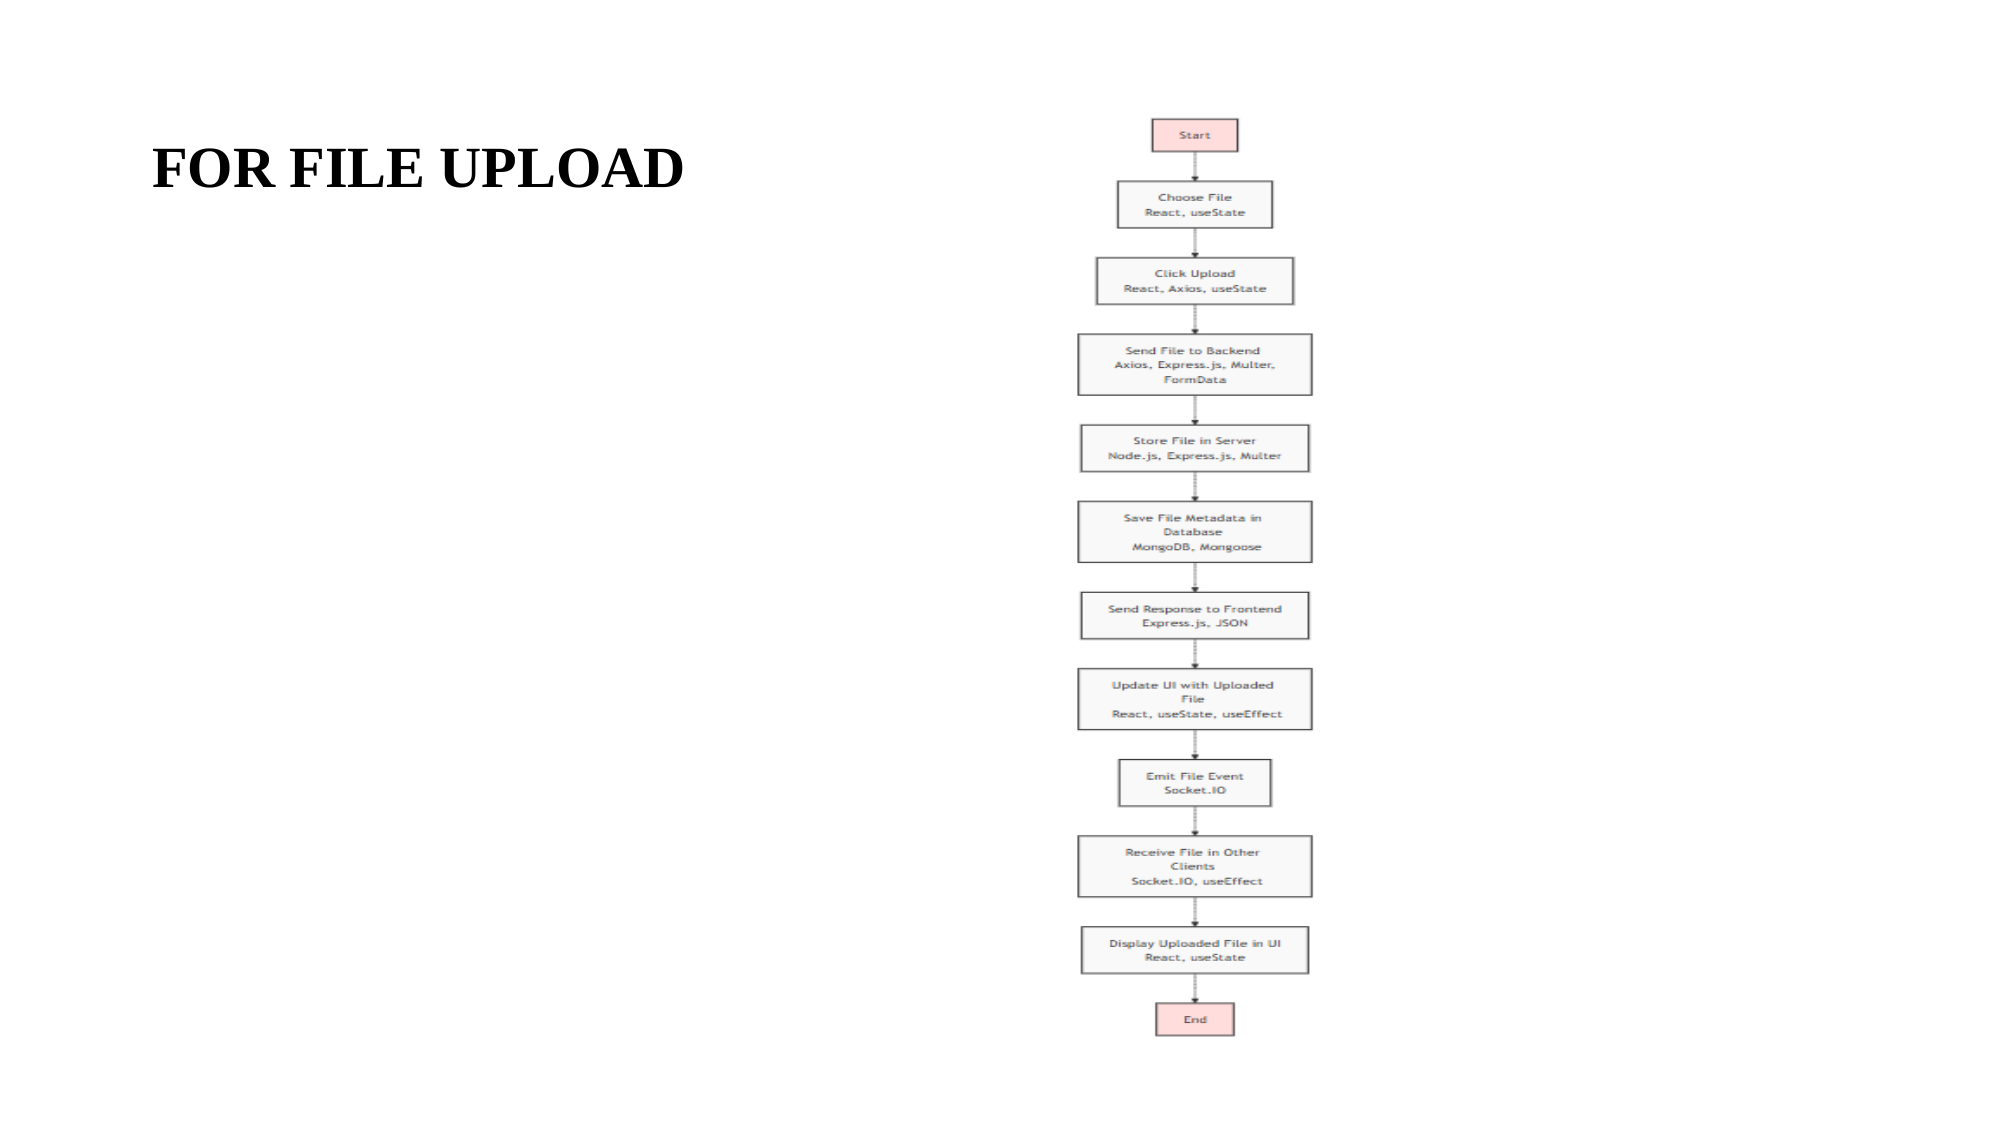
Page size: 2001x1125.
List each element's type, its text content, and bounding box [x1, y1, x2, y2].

title FOR FILE UPLOAD [137, 59, 1863, 278]
picture [741, 111, 1706, 1045]
